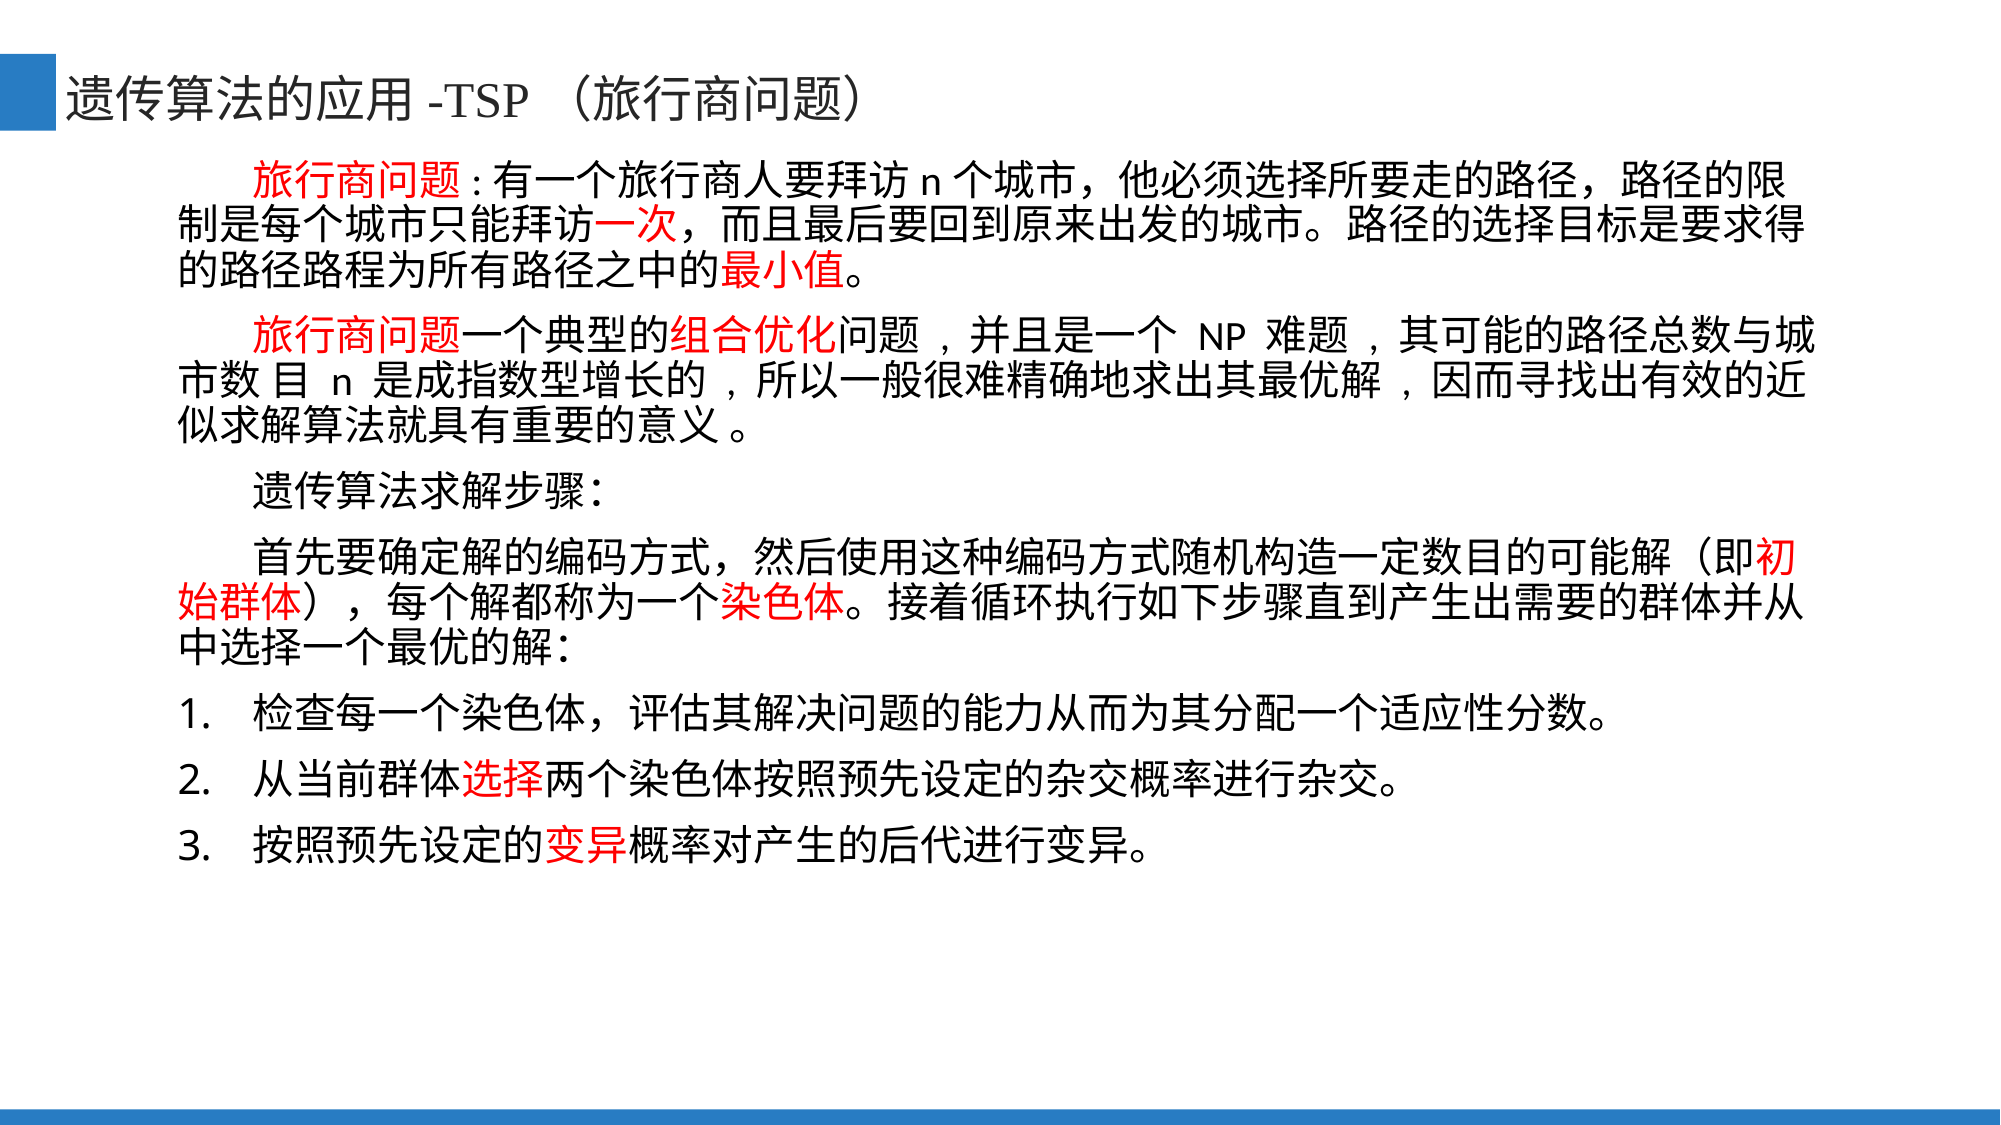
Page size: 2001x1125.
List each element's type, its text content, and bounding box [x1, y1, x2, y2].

list 旅行商问题:有一个旅行商人要拜访n个城市，他必须选择所要走的路径，路径的限制是每个城市只能拜访一次，而且最后要回到原来出发的城市。路径的选择目标是要求得的路径路程为所有路径之中的最小值。 旅行商问题一个典型的组合优化问题 , 并且是一个 NP 难题 , 其可能的路径总数与城市数 目 n 是成指数型增长的 , 所以一般很难精确地求出其最优解 , 因而寻找出有效的近似求解算法就具有重要的意义 。 遗传算法求解步骤： 首先要确定解的编码方式，然后使用这种编码方式随机构造一定数目的可能解（即初始群体），每个解都称为一个染色体。接着循环执行如下步骤直到产生出需要的群体并从中选择一个最优的解： 检查每一个染色体，评估其解决问题的能力从而为其分配一个适应性分数。 从当前群体选择两个染色体按照预先设定的杂交概率进行杂交。 按照预先设定的变异概率对产生的后代进行变异。 [170, 151, 1830, 1055]
text_box [0, 1109, 2000, 1125]
text_box 遗传算法的应用-TSP（旅行商问题） [57, 59, 900, 135]
text_box [0, 53, 56, 131]
